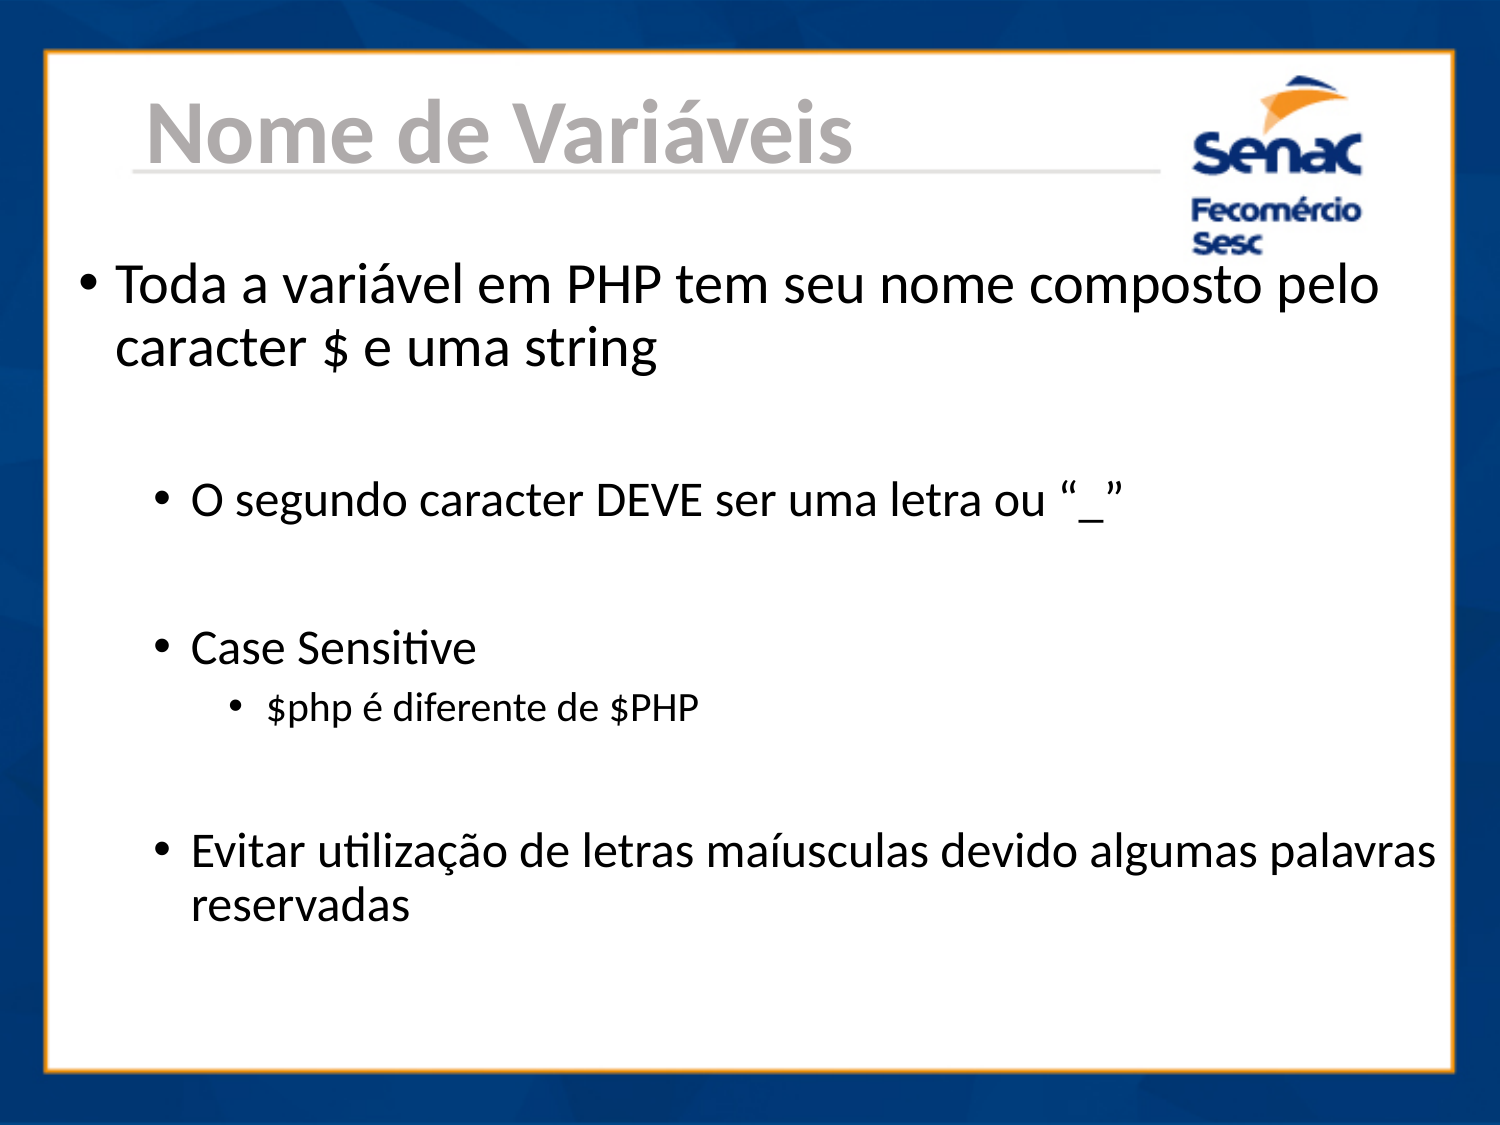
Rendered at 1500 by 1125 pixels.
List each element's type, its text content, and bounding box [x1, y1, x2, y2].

text_box Nome de Variáveis [130, 77, 1130, 191]
list Toda a variável em PHP tem seu nome composto pelo caracter $ e uma string O segundo caracter DEVE ser uma letra ou “_” Case Sensitive $php é diferente de $PHP Evitar utilização de letras maíusculas devido algumas palavras reservadas [63, 246, 1454, 1074]
picture [0, 0, 1500, 1125]
